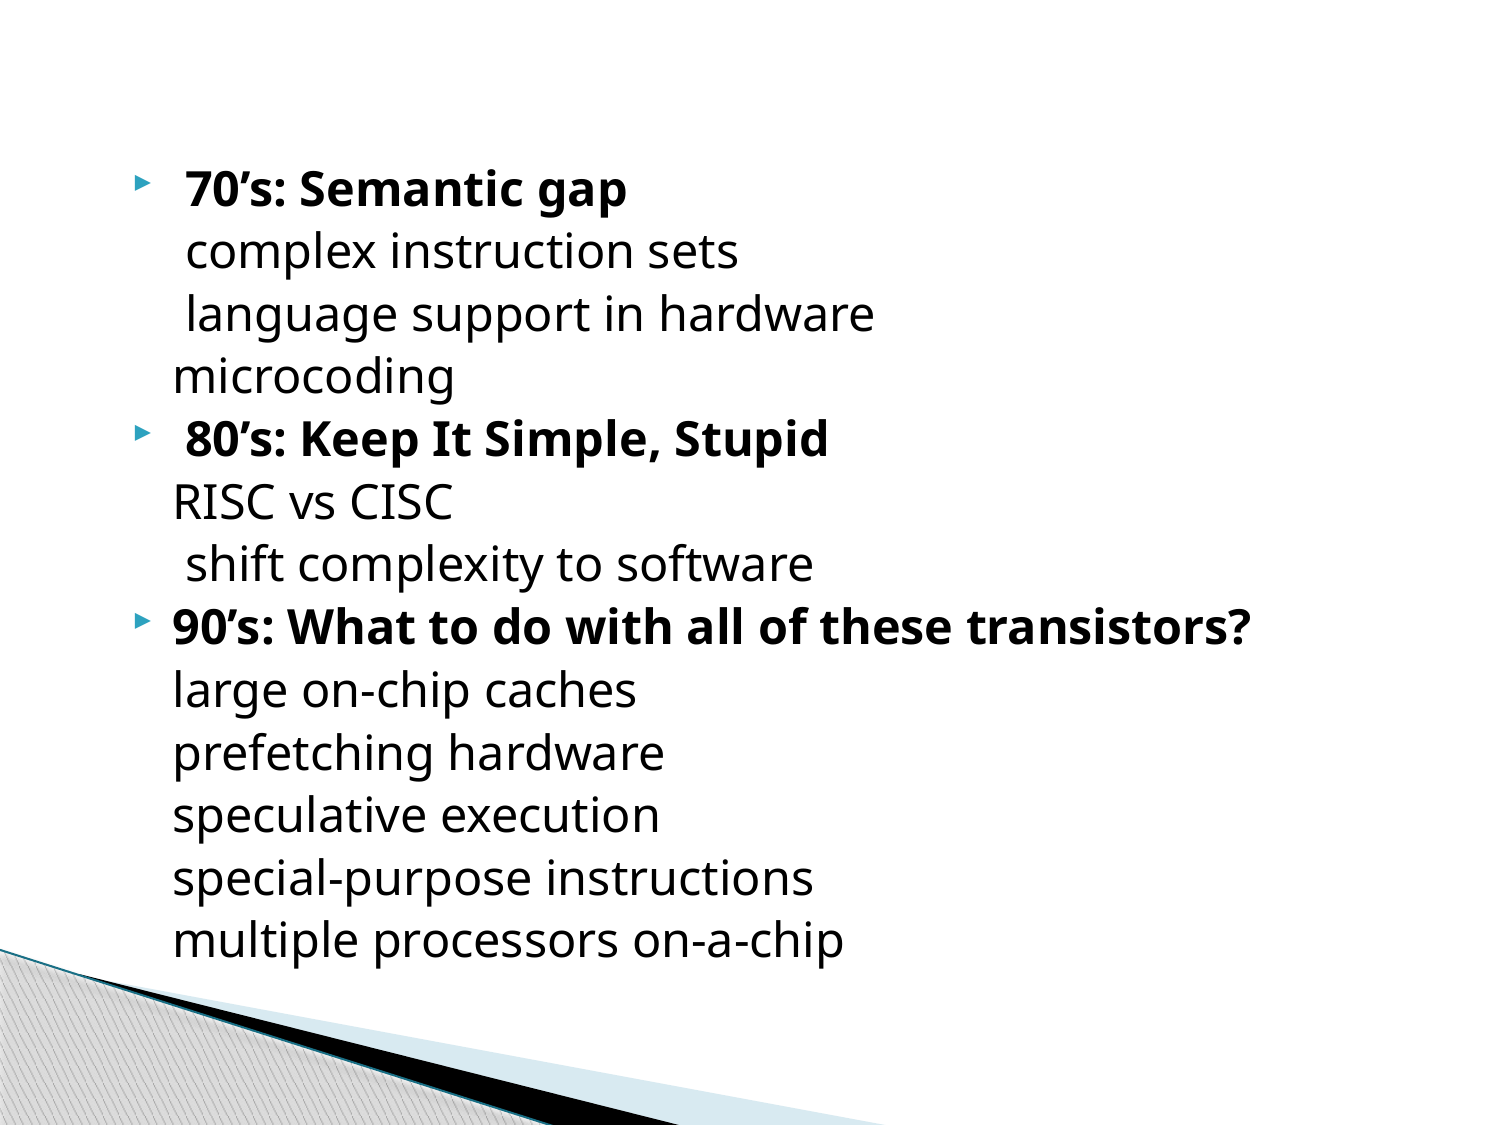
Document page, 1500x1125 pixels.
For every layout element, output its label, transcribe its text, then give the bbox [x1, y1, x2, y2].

list 70’s: Semantic gap complex instruction sets language support in hardware microcoding 80’s: Keep It Simple, Stupid RISC vs CISC shift complexity to software 90’s: What to do with all of these transistors? large on-chip caches prefetching hardware speculative execution special-purpose instructions multiple processors on-a-chip [99, 149, 1413, 975]
